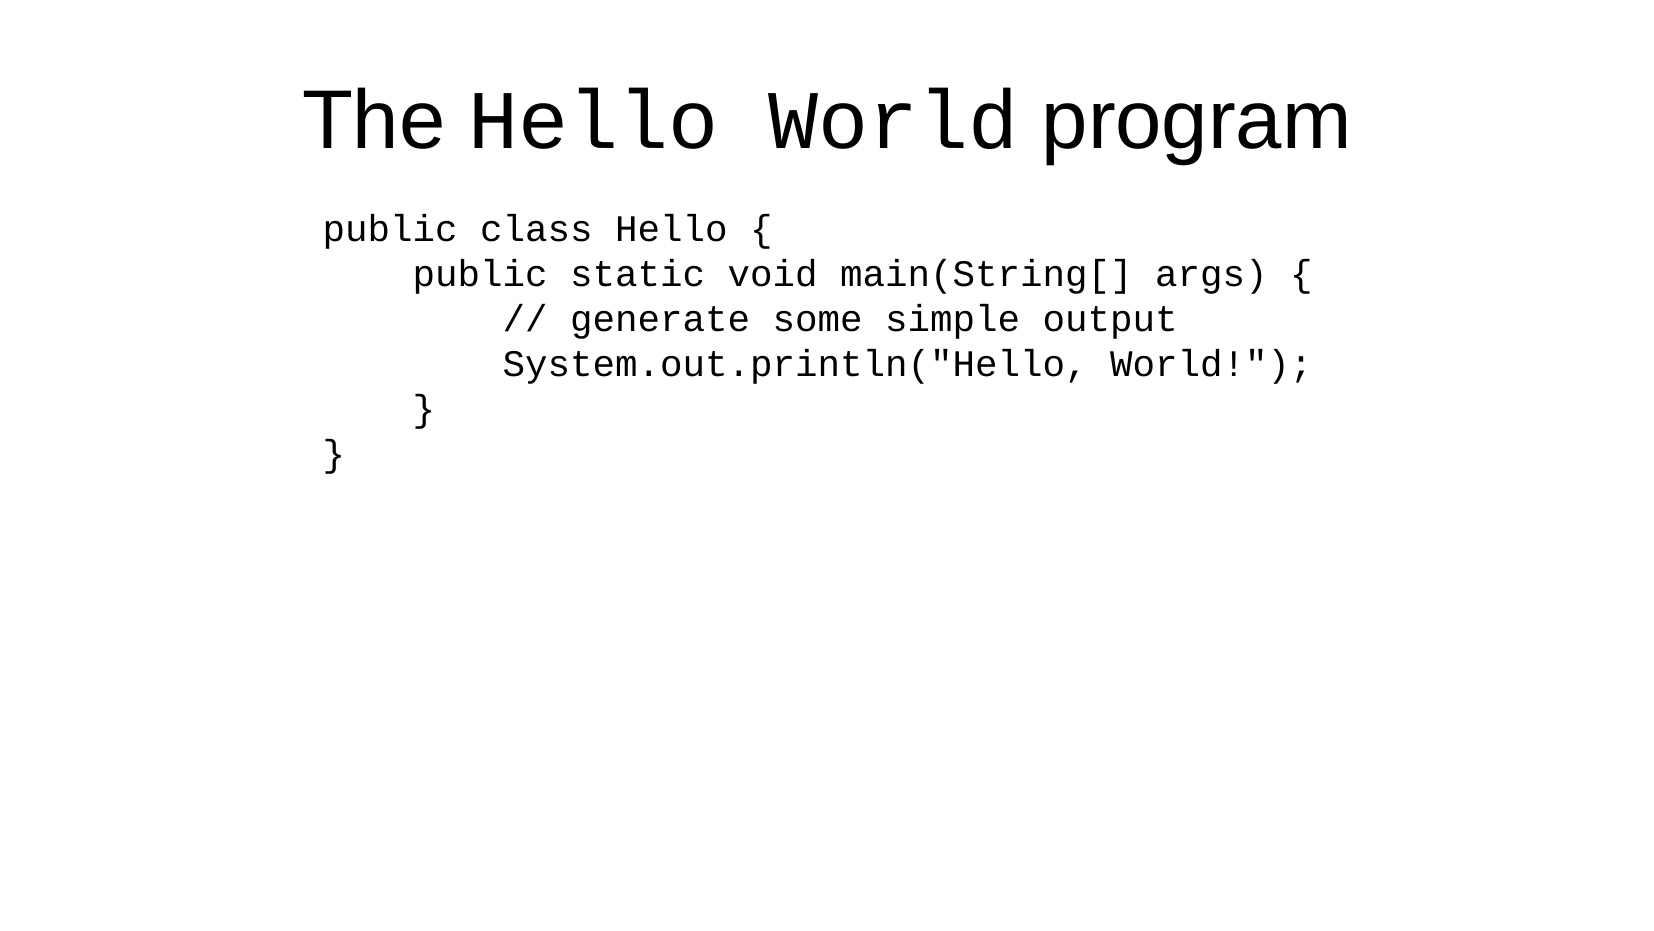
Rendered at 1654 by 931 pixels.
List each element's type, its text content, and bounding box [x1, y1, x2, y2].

text_box The Hello World program [82, 37, 1571, 193]
text_box public class Hello { public static void main(String[] args) { // generate some simple output System.out.println("Hello, World!"); } } [307, 196, 1328, 510]
